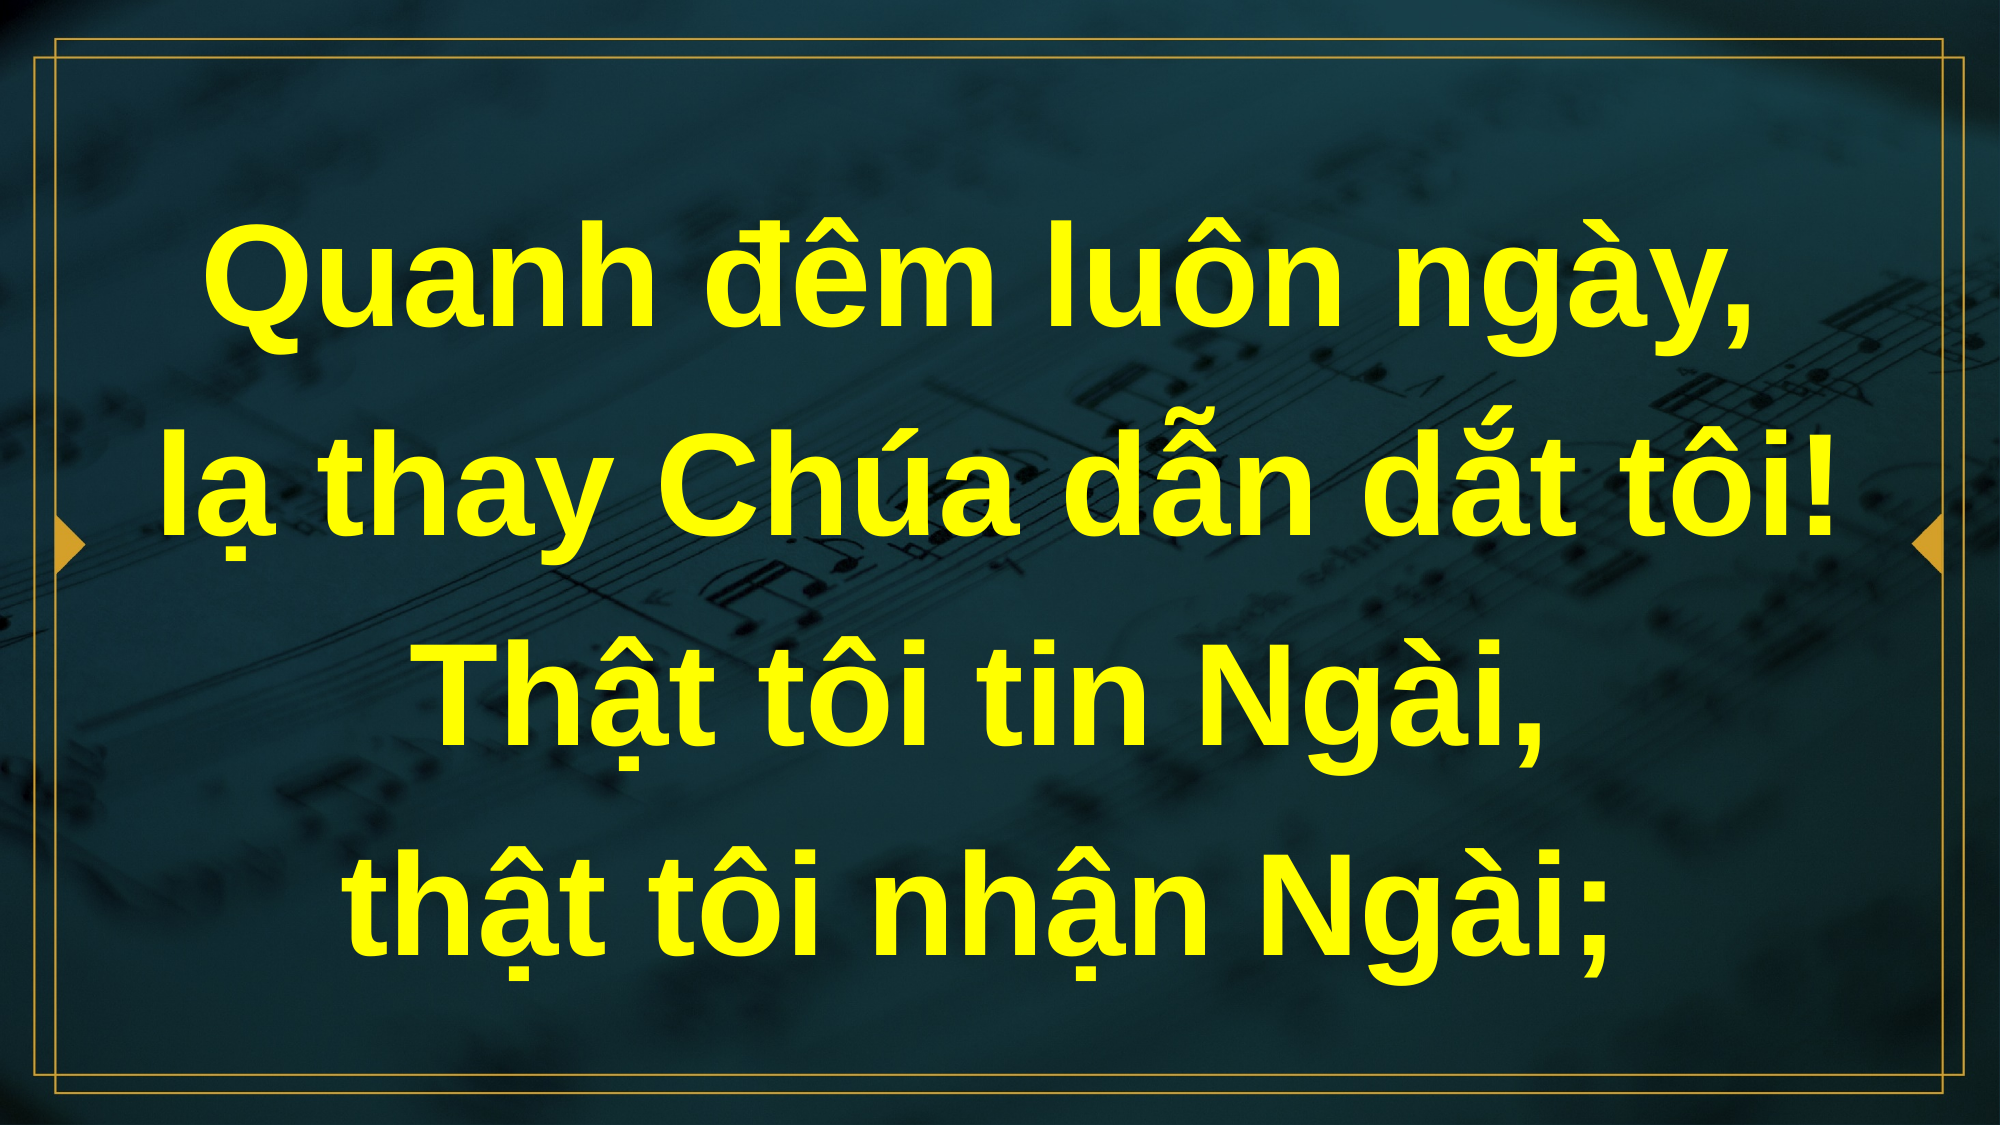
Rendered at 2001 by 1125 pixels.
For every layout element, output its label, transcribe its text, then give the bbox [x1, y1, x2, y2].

picture [0, 0, 2000, 1125]
title Quanh đêm luôn ngày, lạ thay Chúa dẫn dắt tôi! Thật tôi tin Ngài, thật tôi nhận Ngài; [55, 53, 1945, 1077]
